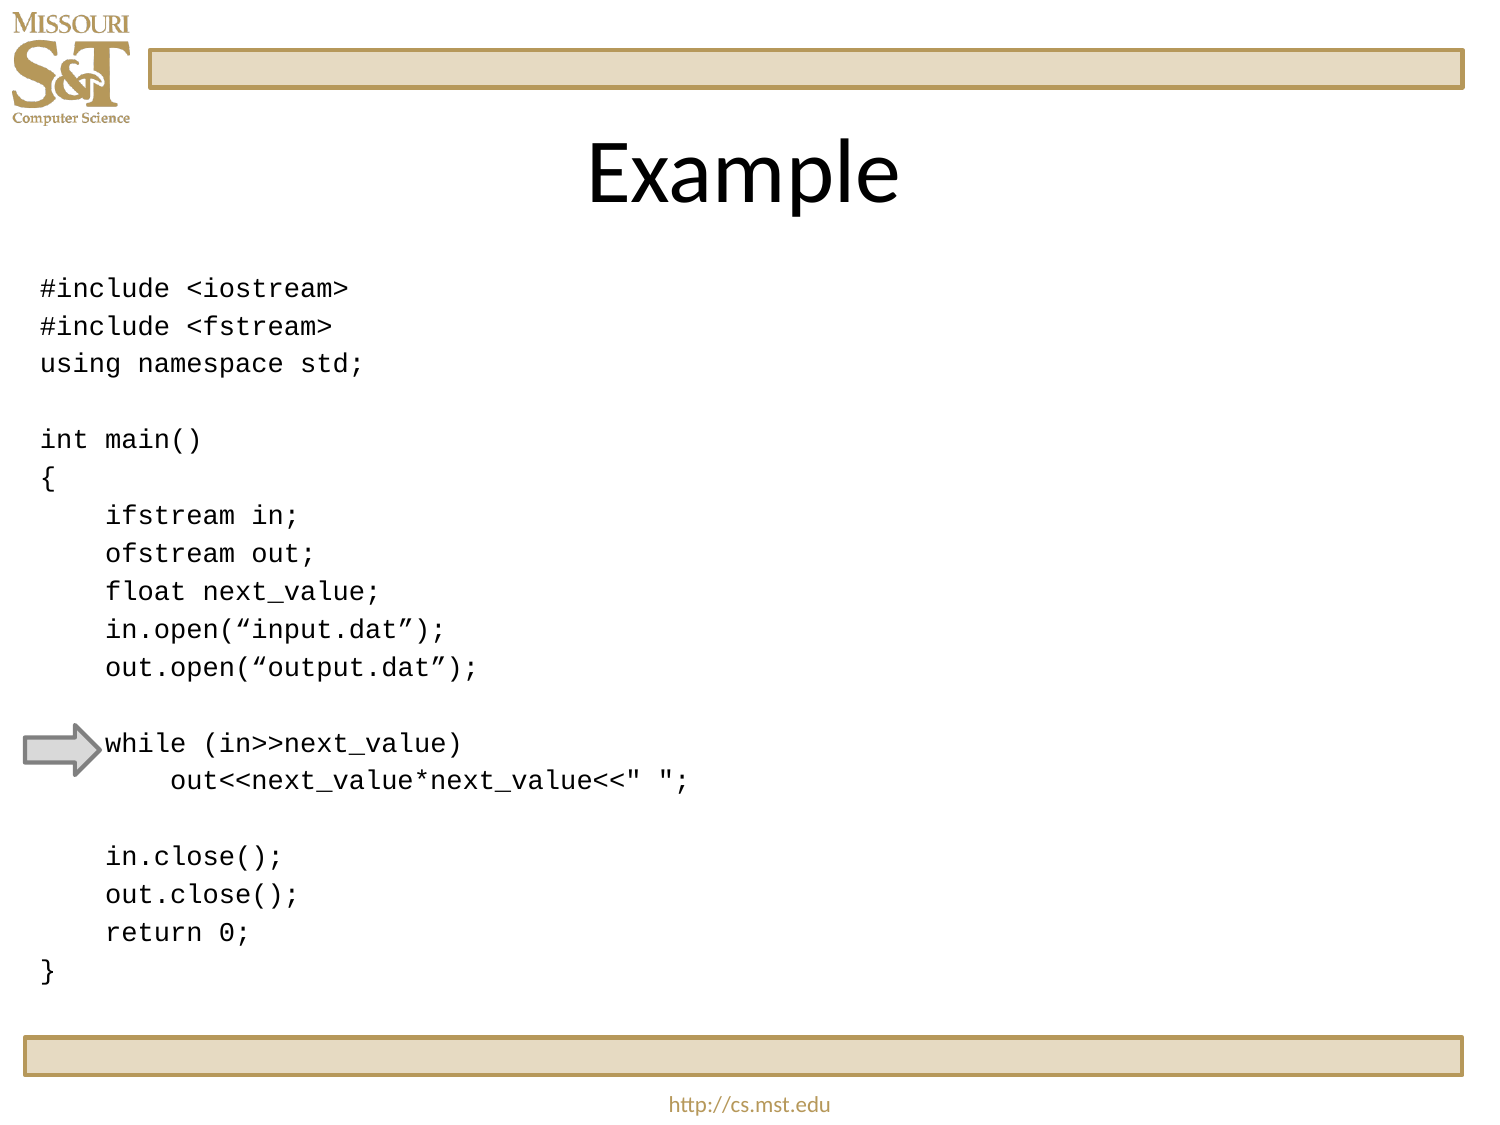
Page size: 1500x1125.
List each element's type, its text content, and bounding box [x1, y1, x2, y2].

picture [12, 12, 130, 126]
text_box [22, 723, 103, 777]
title Example [24, 99, 1463, 233]
list #include <iostream> #include <fstream> using namespace std; int main() { ifstream in; ofstream out; float next_value; in.open(“input.dat”); out.open(“output.dat”); while (in>>next_value) out<<next_value*next_value<<" "; in.close(); out.close(); return 0; } [24, 262, 1463, 1005]
